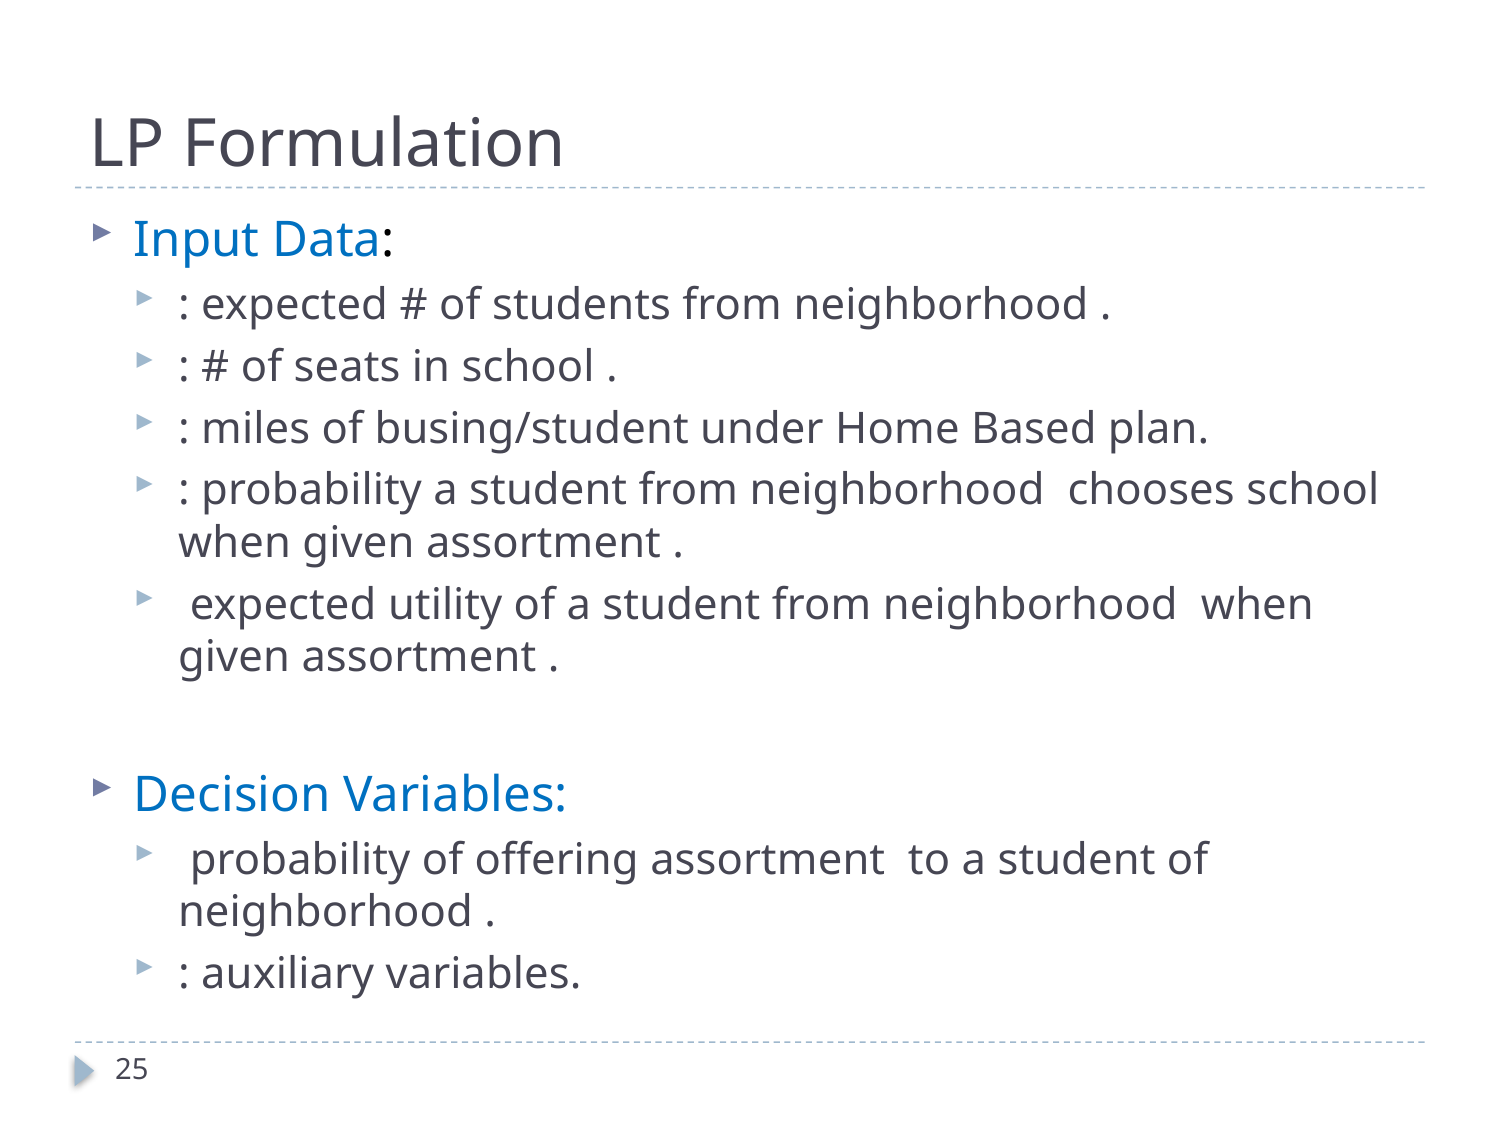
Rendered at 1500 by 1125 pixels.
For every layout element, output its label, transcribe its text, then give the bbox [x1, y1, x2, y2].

title LP Formulation [75, 24, 1425, 188]
slide_number 25 [100, 1042, 426, 1103]
